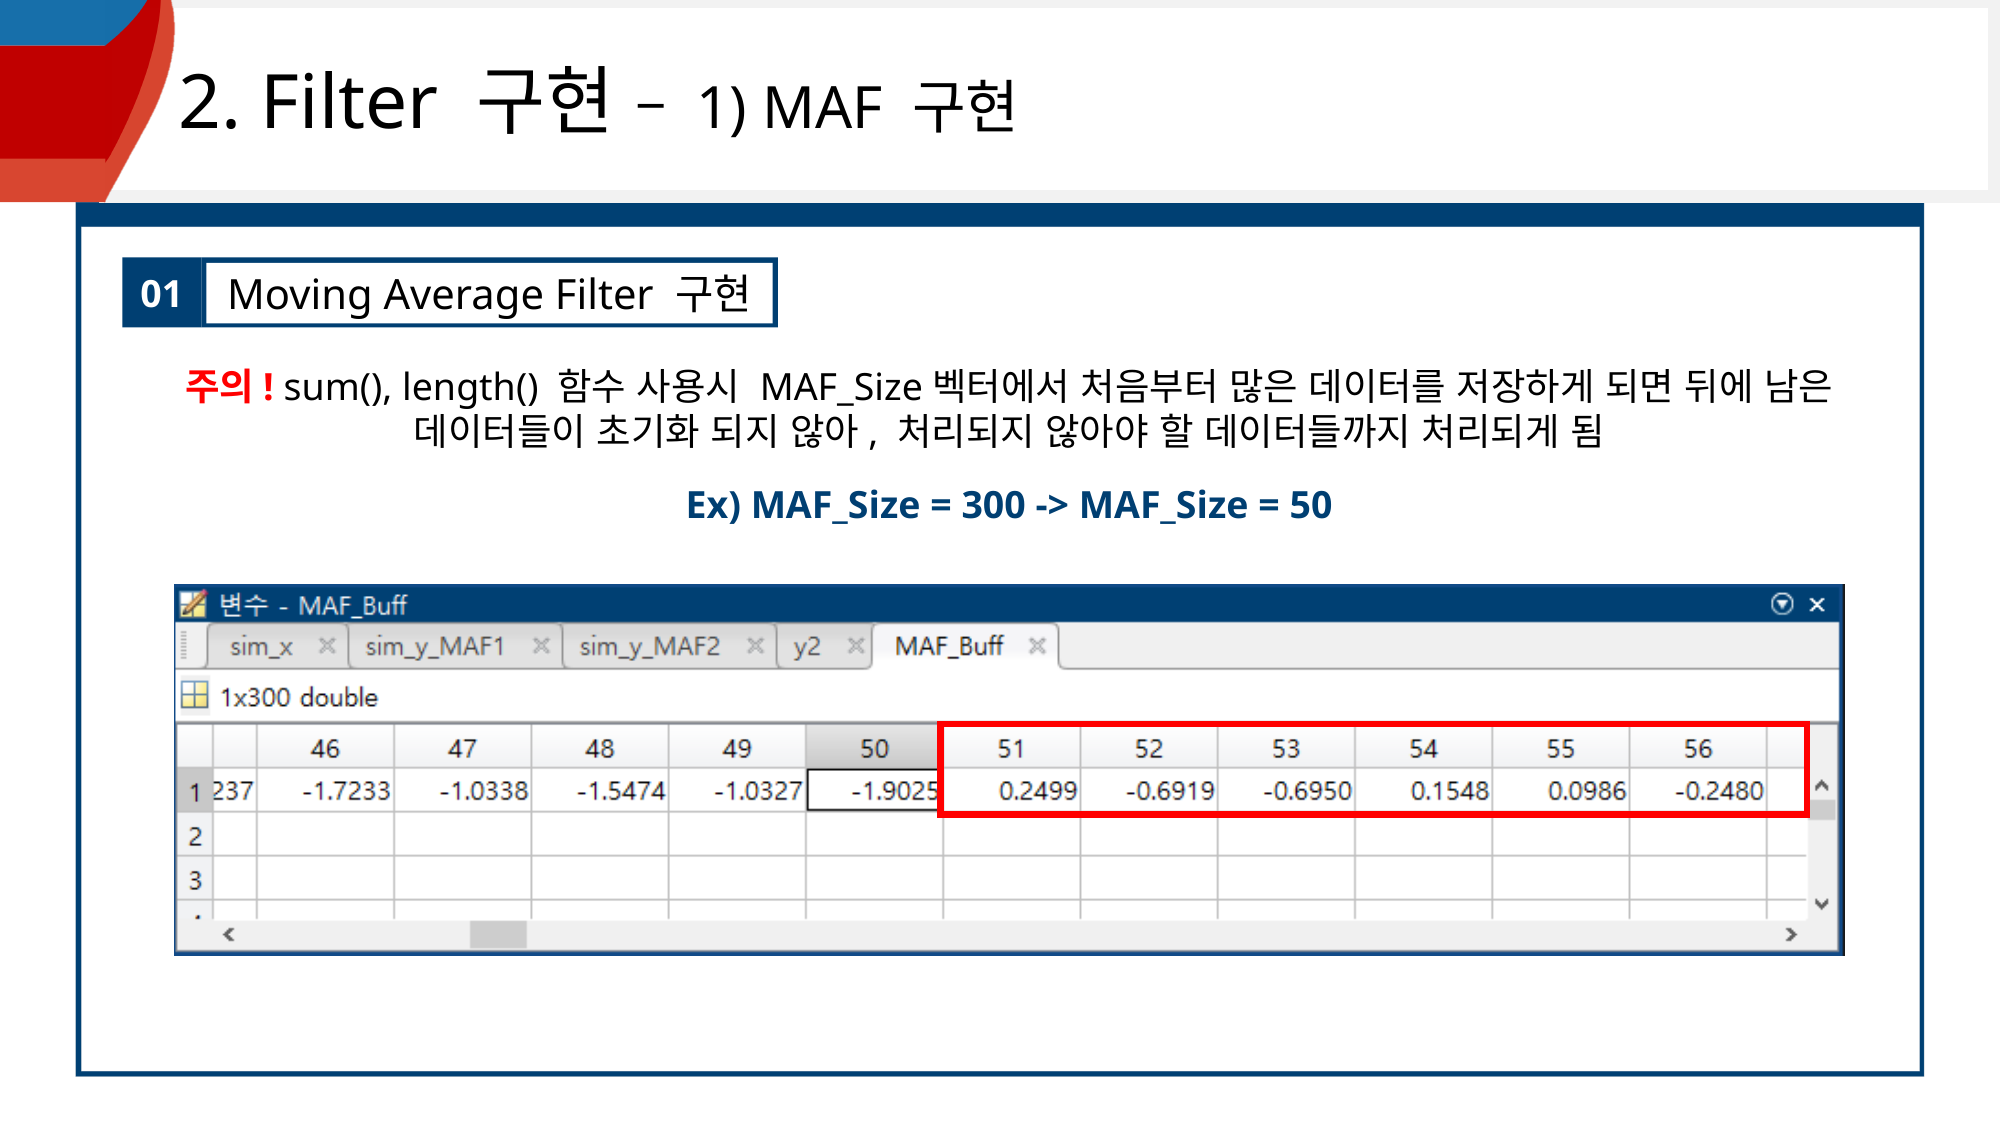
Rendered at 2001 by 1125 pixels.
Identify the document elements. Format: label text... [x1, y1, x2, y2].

picture [174, 584, 1845, 956]
text_box 01 [121, 256, 202, 328]
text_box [0, 0, 184, 203]
text_box Ex) MAF_Size = 300 -> MAF_Size = 50 [161, 474, 1858, 534]
text_box [75, 201, 1925, 1078]
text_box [201, 257, 779, 328]
text_box 2. Filter 구현 – 1) MAF 구현 [184, 0, 1995, 198]
text_box [80, 226, 1921, 1072]
text_box 주의! sum(), length() 함수 사용시 MAF_Size벡터에서 처음부터 많은 데이터를 저장하게 되면 뒤에 남은 데이터들이 초기화 되지 않아, 처리되지 않아야 할 데이터들까지 처리되게 됨 [161, 355, 1858, 461]
